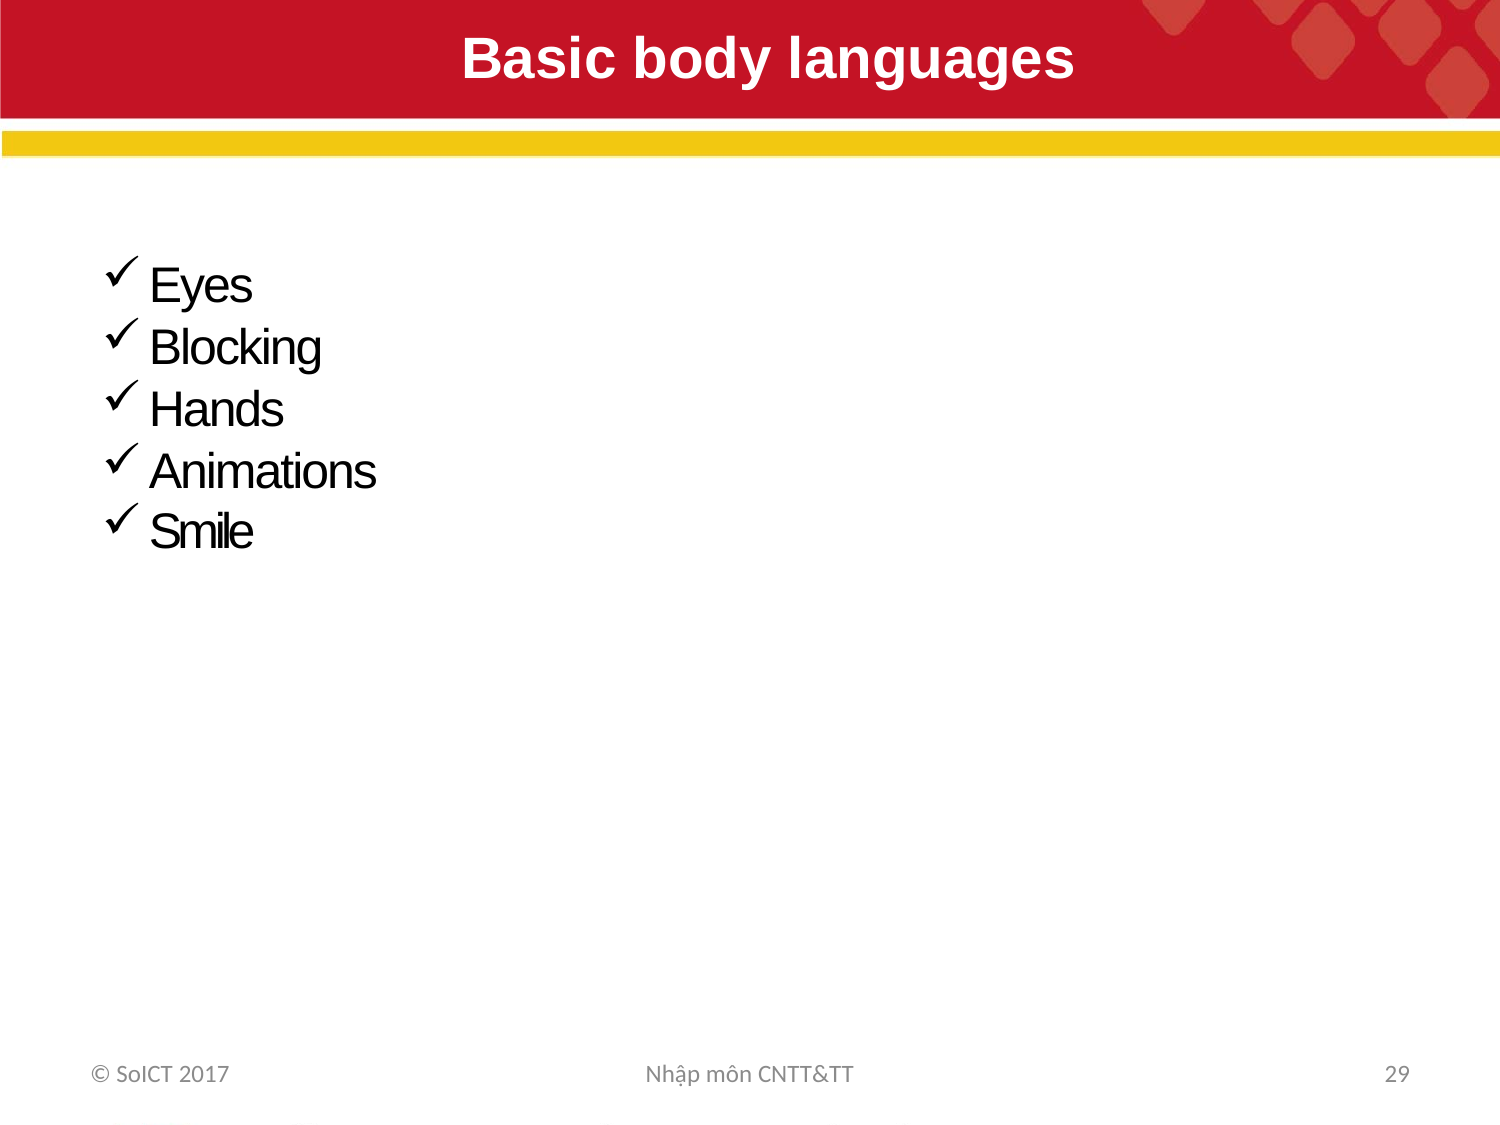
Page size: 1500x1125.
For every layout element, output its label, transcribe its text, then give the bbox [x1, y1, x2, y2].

footer Nhập môn CNTT&TT [512, 1042, 988, 1103]
text_box Eyes Blocking Hands Animations Smile [99, 249, 1288, 559]
text_box Basic body languages [75, 12, 1463, 113]
slide_number 29 [1074, 1042, 1425, 1103]
slide_number © SoICT 2017 [75, 1042, 425, 1103]
picture [0, 0, 1500, 1125]
